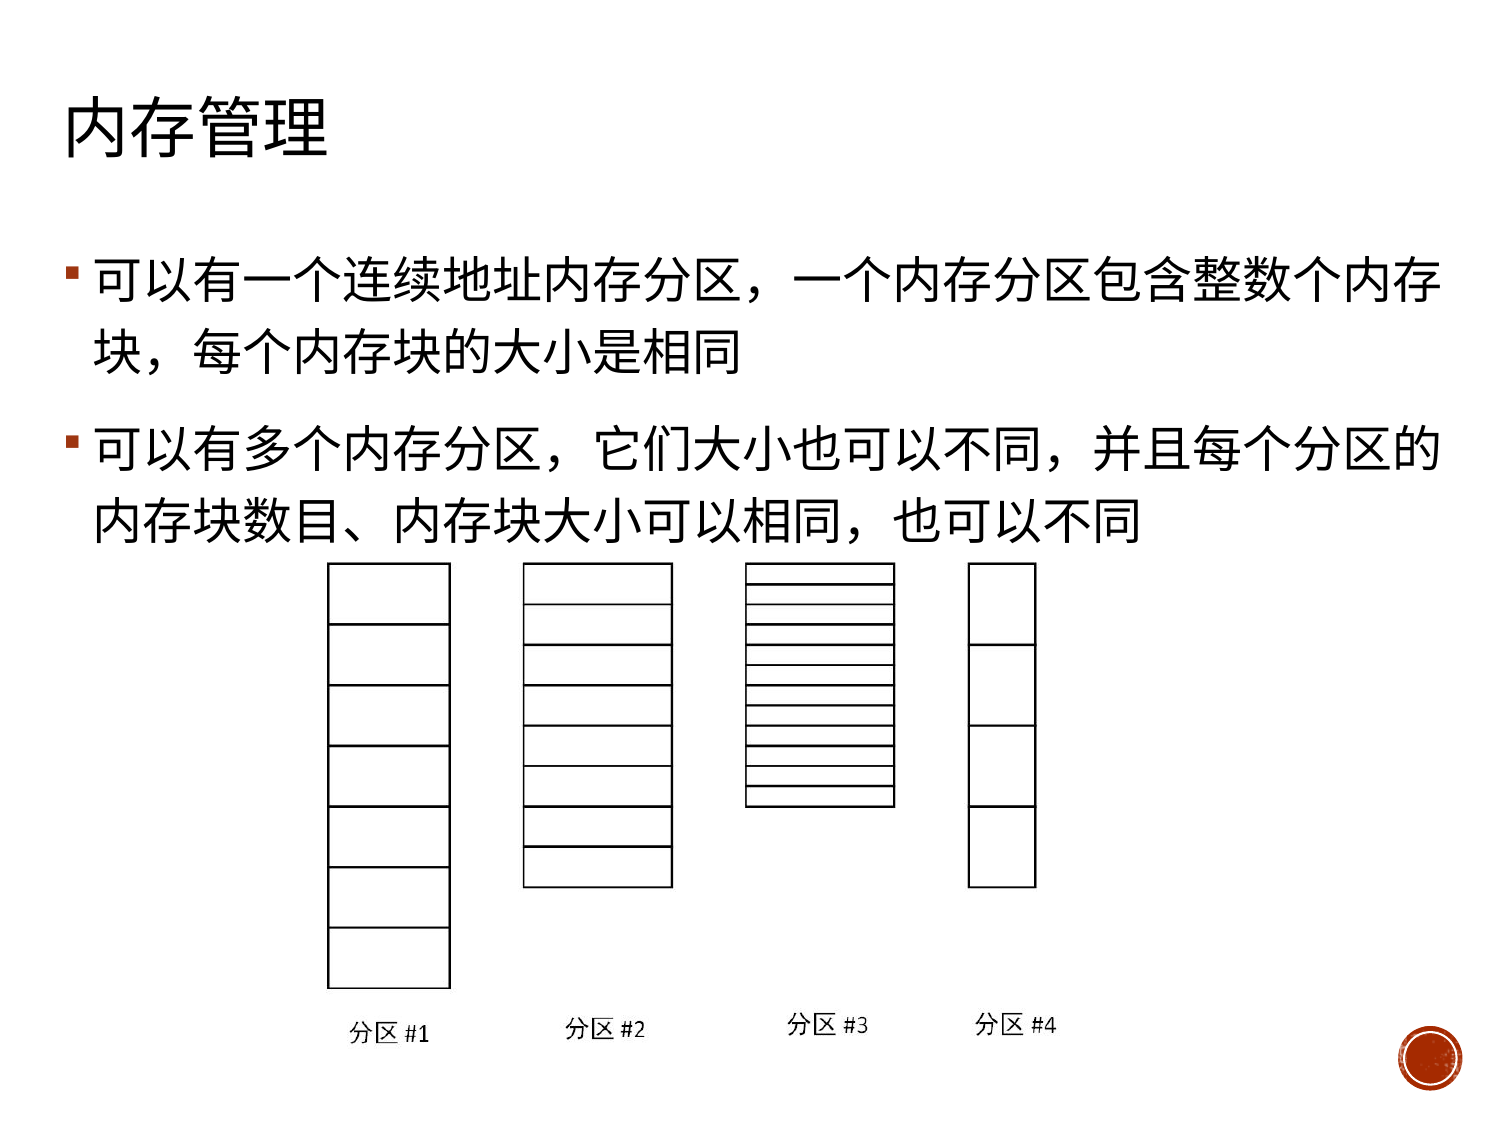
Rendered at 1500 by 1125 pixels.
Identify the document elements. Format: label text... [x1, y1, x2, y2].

list 可以有一个连续地址内存分区，一个内存分区包含整数个内存块，每个内存块的大小是相同 可以有多个内存分区，它们大小也可以不同，并且每个分区的内存块数目、内存块大小可以相同，也可以不同 [47, 228, 1471, 1079]
title 内存管理 [47, 46, 1471, 215]
picture [326, 562, 1070, 1061]
